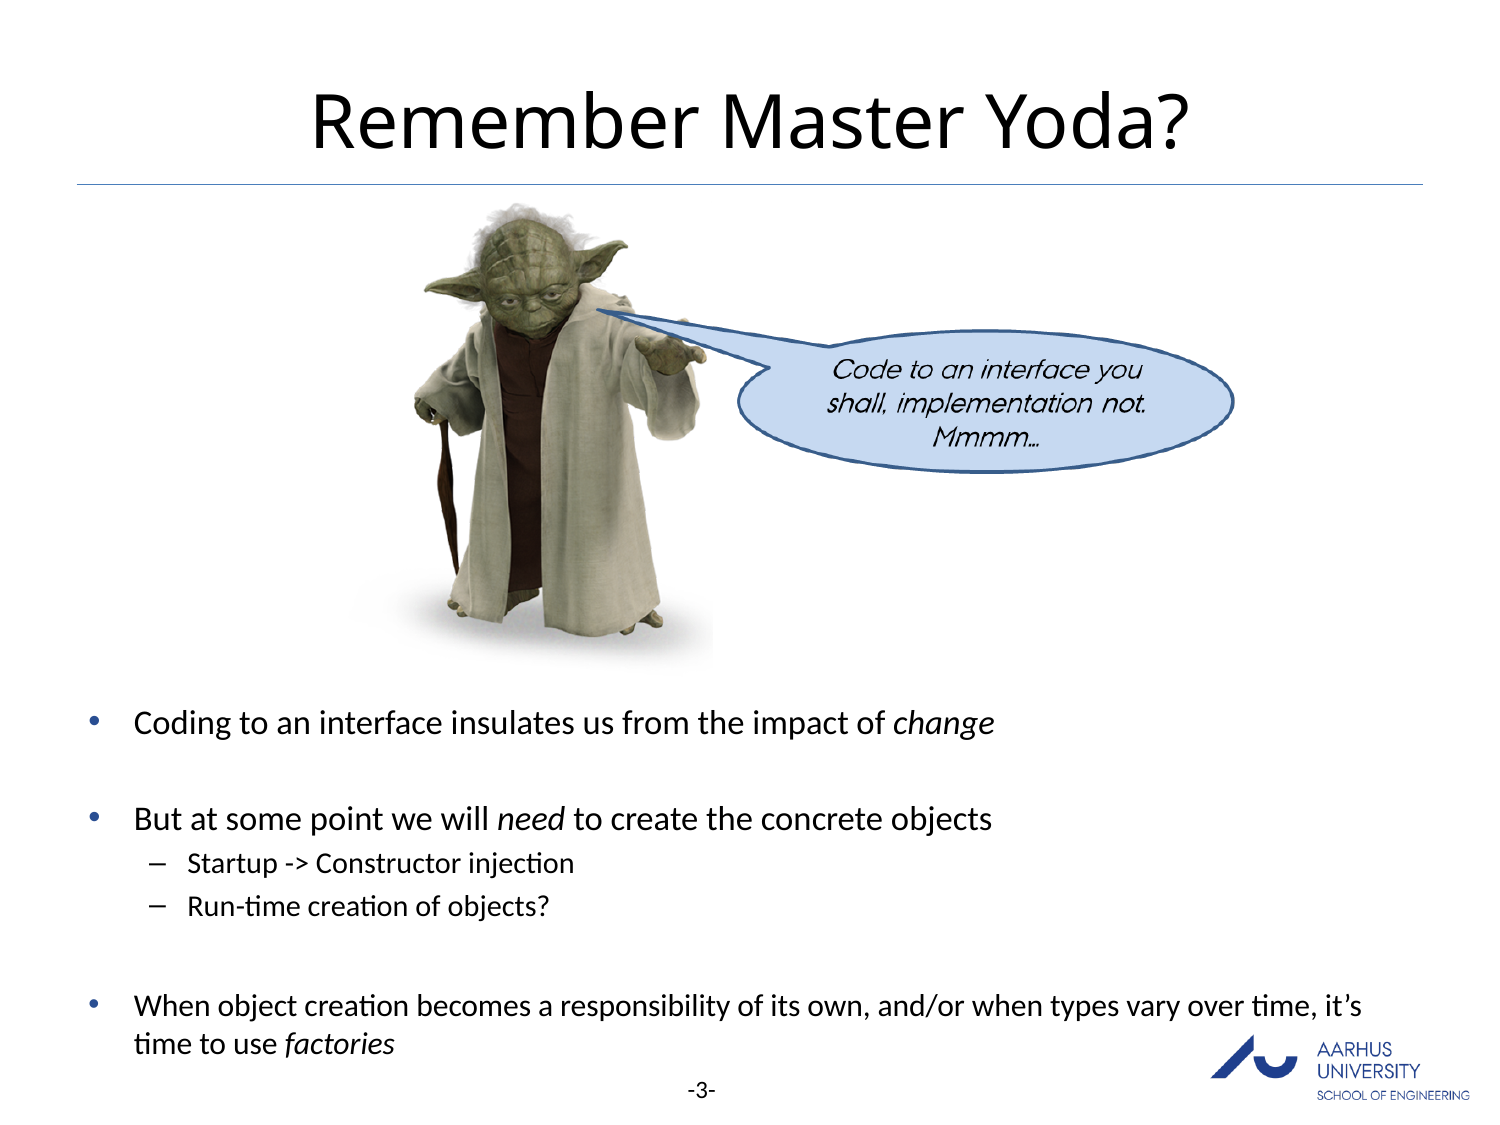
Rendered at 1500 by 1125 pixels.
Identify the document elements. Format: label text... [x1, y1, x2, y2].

title Remember Master Yoda? [76, 39, 1424, 197]
list Coding to an interface insulates us from the impact of change But at some point we will need to create the concrete objects Startup -> Constructor injection Run-time creation of objects? When object creation becomes a responsibility of its own, and/or when types vary over time, it’s time to use factories [73, 692, 1424, 1071]
picture [348, 200, 1235, 678]
picture [1210, 1034, 1470, 1100]
